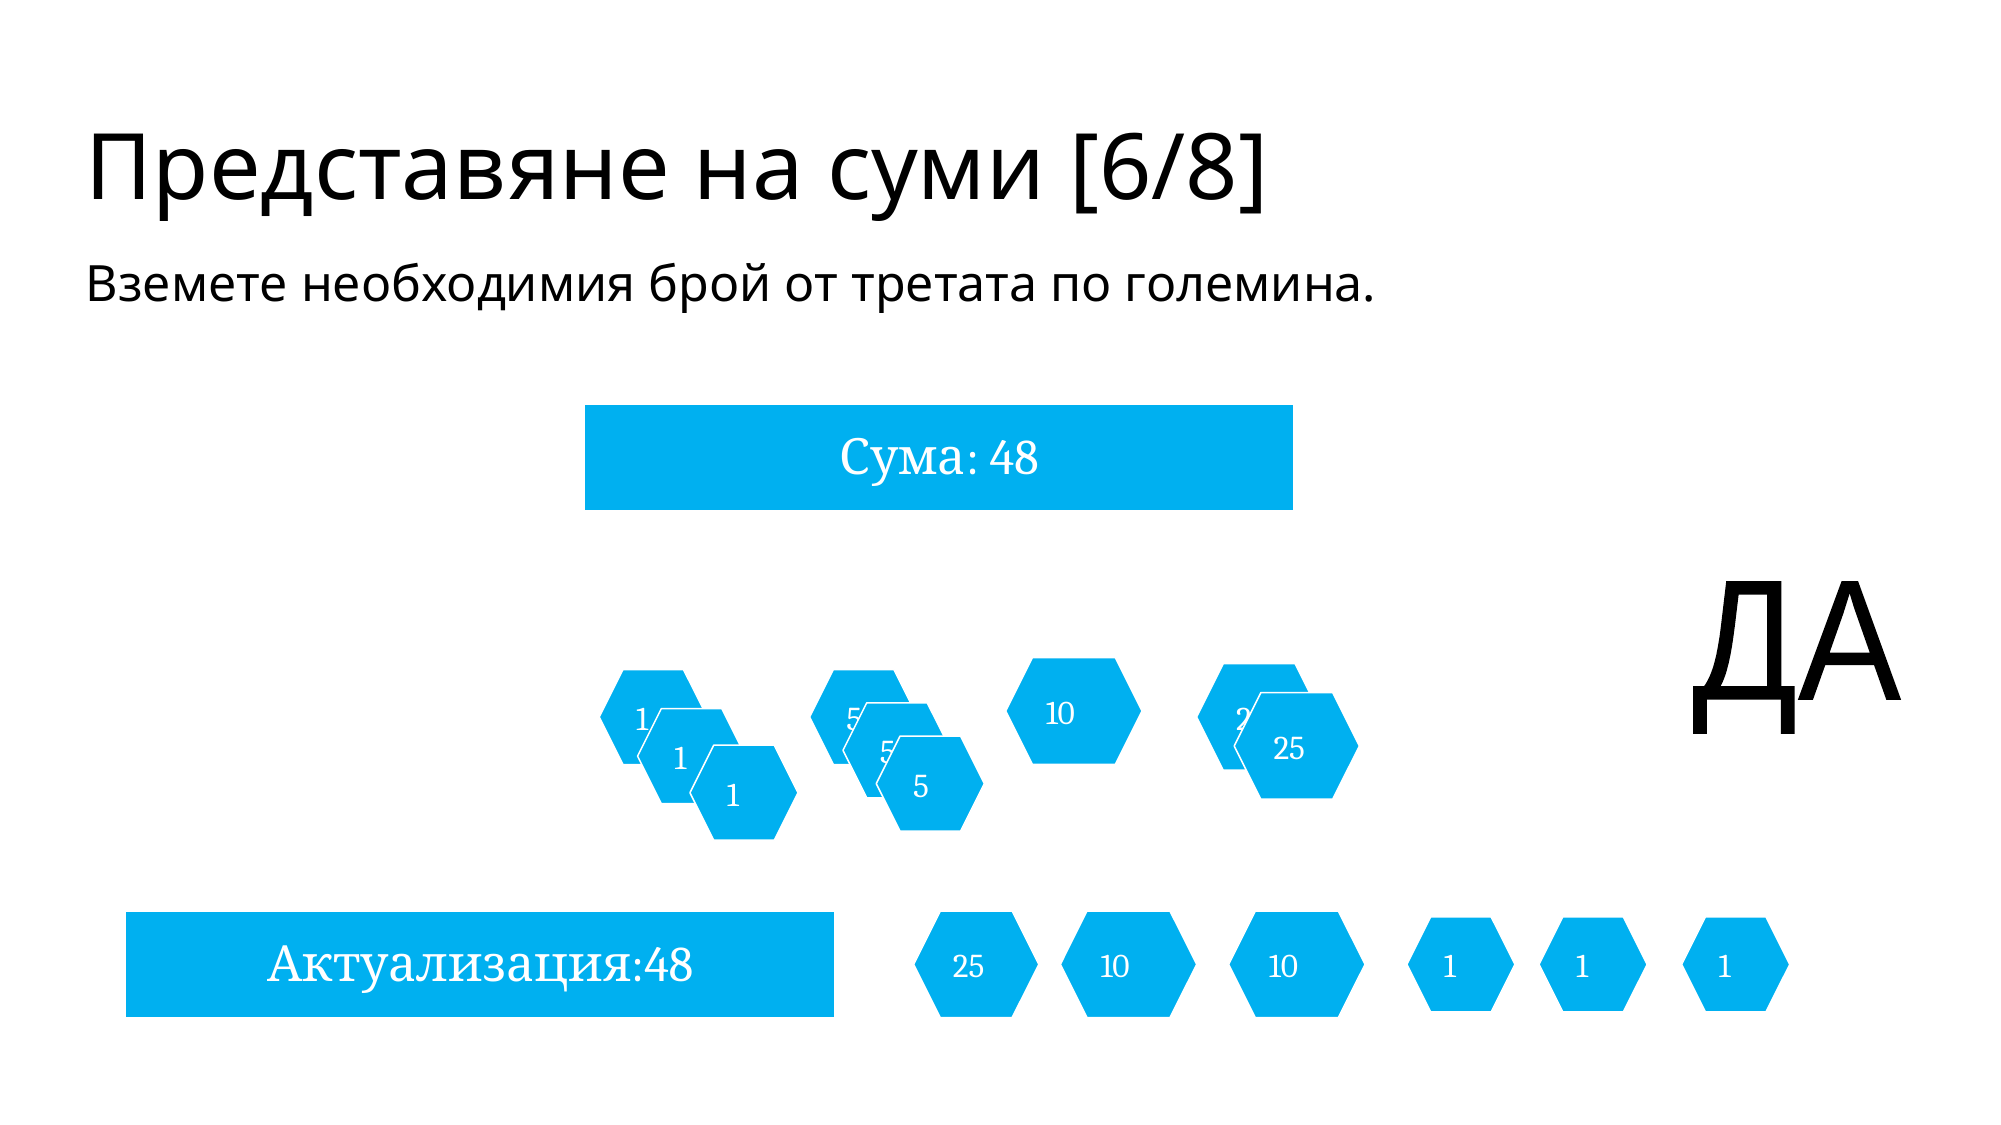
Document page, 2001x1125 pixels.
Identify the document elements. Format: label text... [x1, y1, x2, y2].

text_box 5 [876, 736, 985, 832]
list Вземете необходимия брой от третата по големина. [68, 252, 1932, 1000]
text_box 1 [1681, 916, 1790, 1012]
text_box 1 [637, 708, 741, 804]
text_box 5 [809, 669, 911, 765]
text_box 25 [913, 911, 1039, 1018]
text_box 10 [1228, 911, 1366, 1018]
text_box 1 [599, 669, 703, 765]
text_box 25 [1234, 692, 1360, 800]
text_box 1 [689, 745, 799, 841]
title Представяне на суми [6/8] [68, 97, 1932, 223]
text_box 25 [1196, 663, 1310, 771]
text_box 1 [1539, 916, 1648, 1012]
text_box Сума: 48 [584, 404, 1294, 511]
text_box 10 [1005, 657, 1143, 765]
text_box 5 [842, 702, 944, 798]
text_box 1 [1406, 916, 1516, 1012]
text_box Актуализация:48 [125, 911, 835, 1018]
text_box 10 [1060, 911, 1197, 1018]
